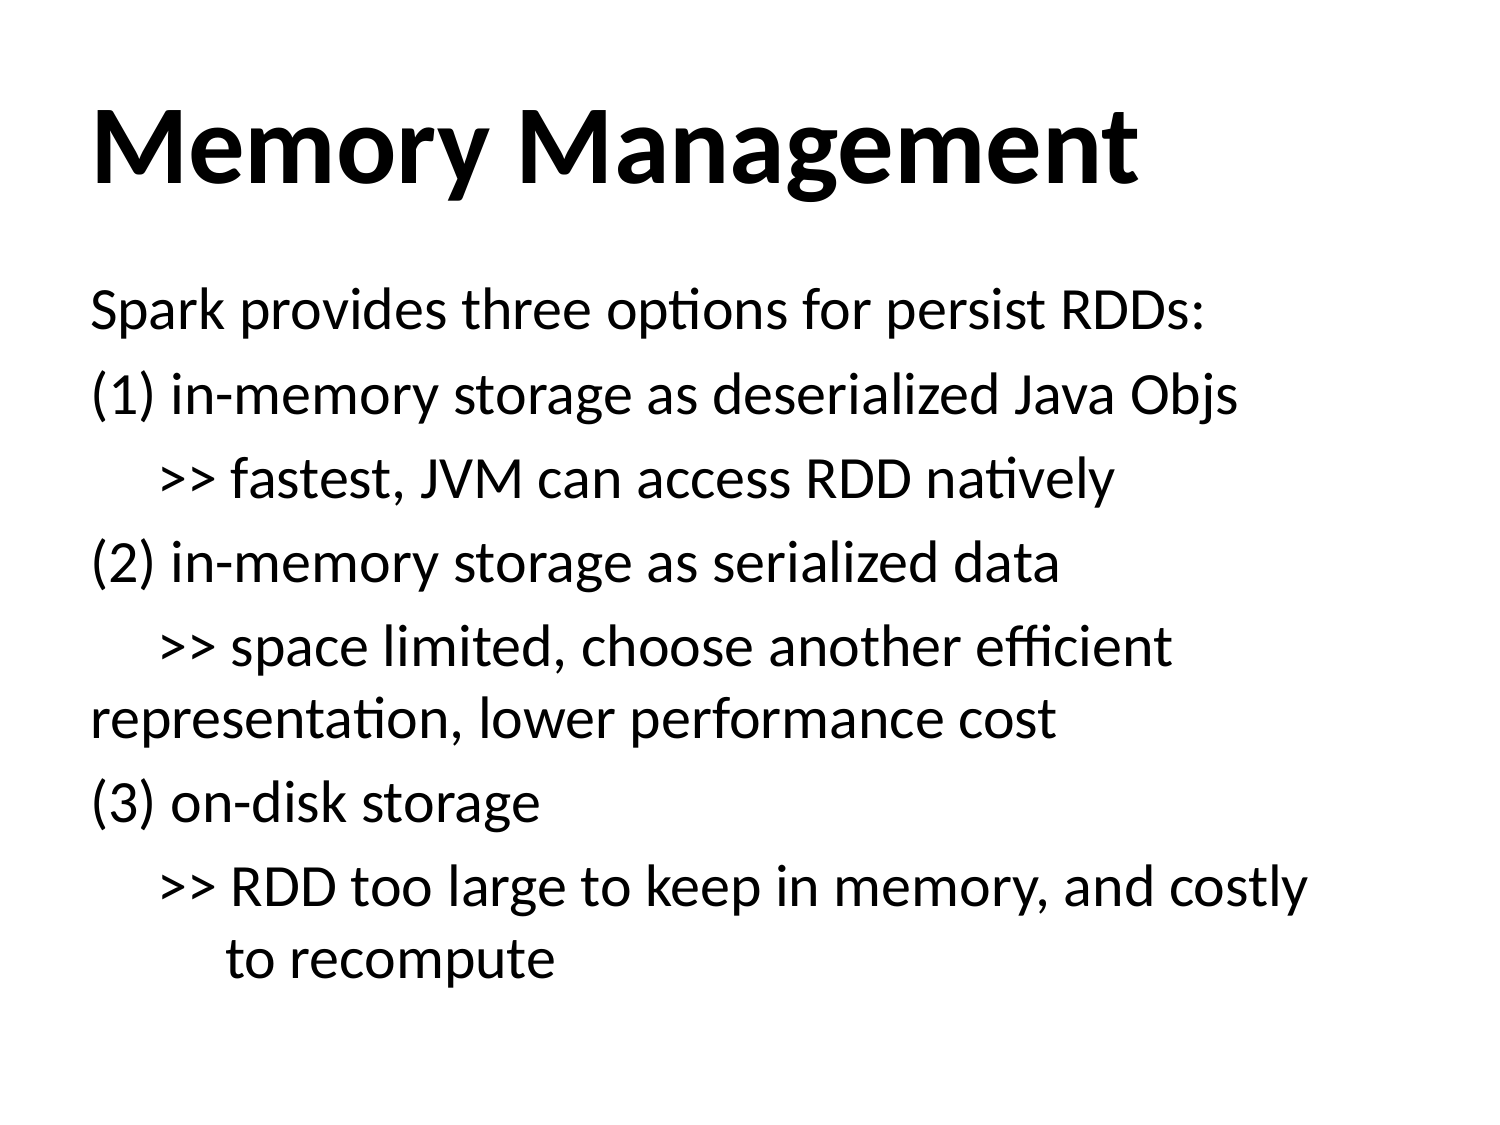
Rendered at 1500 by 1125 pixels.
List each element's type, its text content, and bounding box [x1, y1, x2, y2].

title Memory Management [75, 45, 1425, 233]
list Spark provides three options for persist RDDs: (1) in-memory storage as deserialized Java Objs >> fastest, JVM can access RDD natively (2) in-memory storage as serialized data >> space limited, choose another efficient representation, lower performance cost (3) on-disk storage >> RDD too large to keep in memory, and costly to recompute [75, 262, 1425, 1005]
